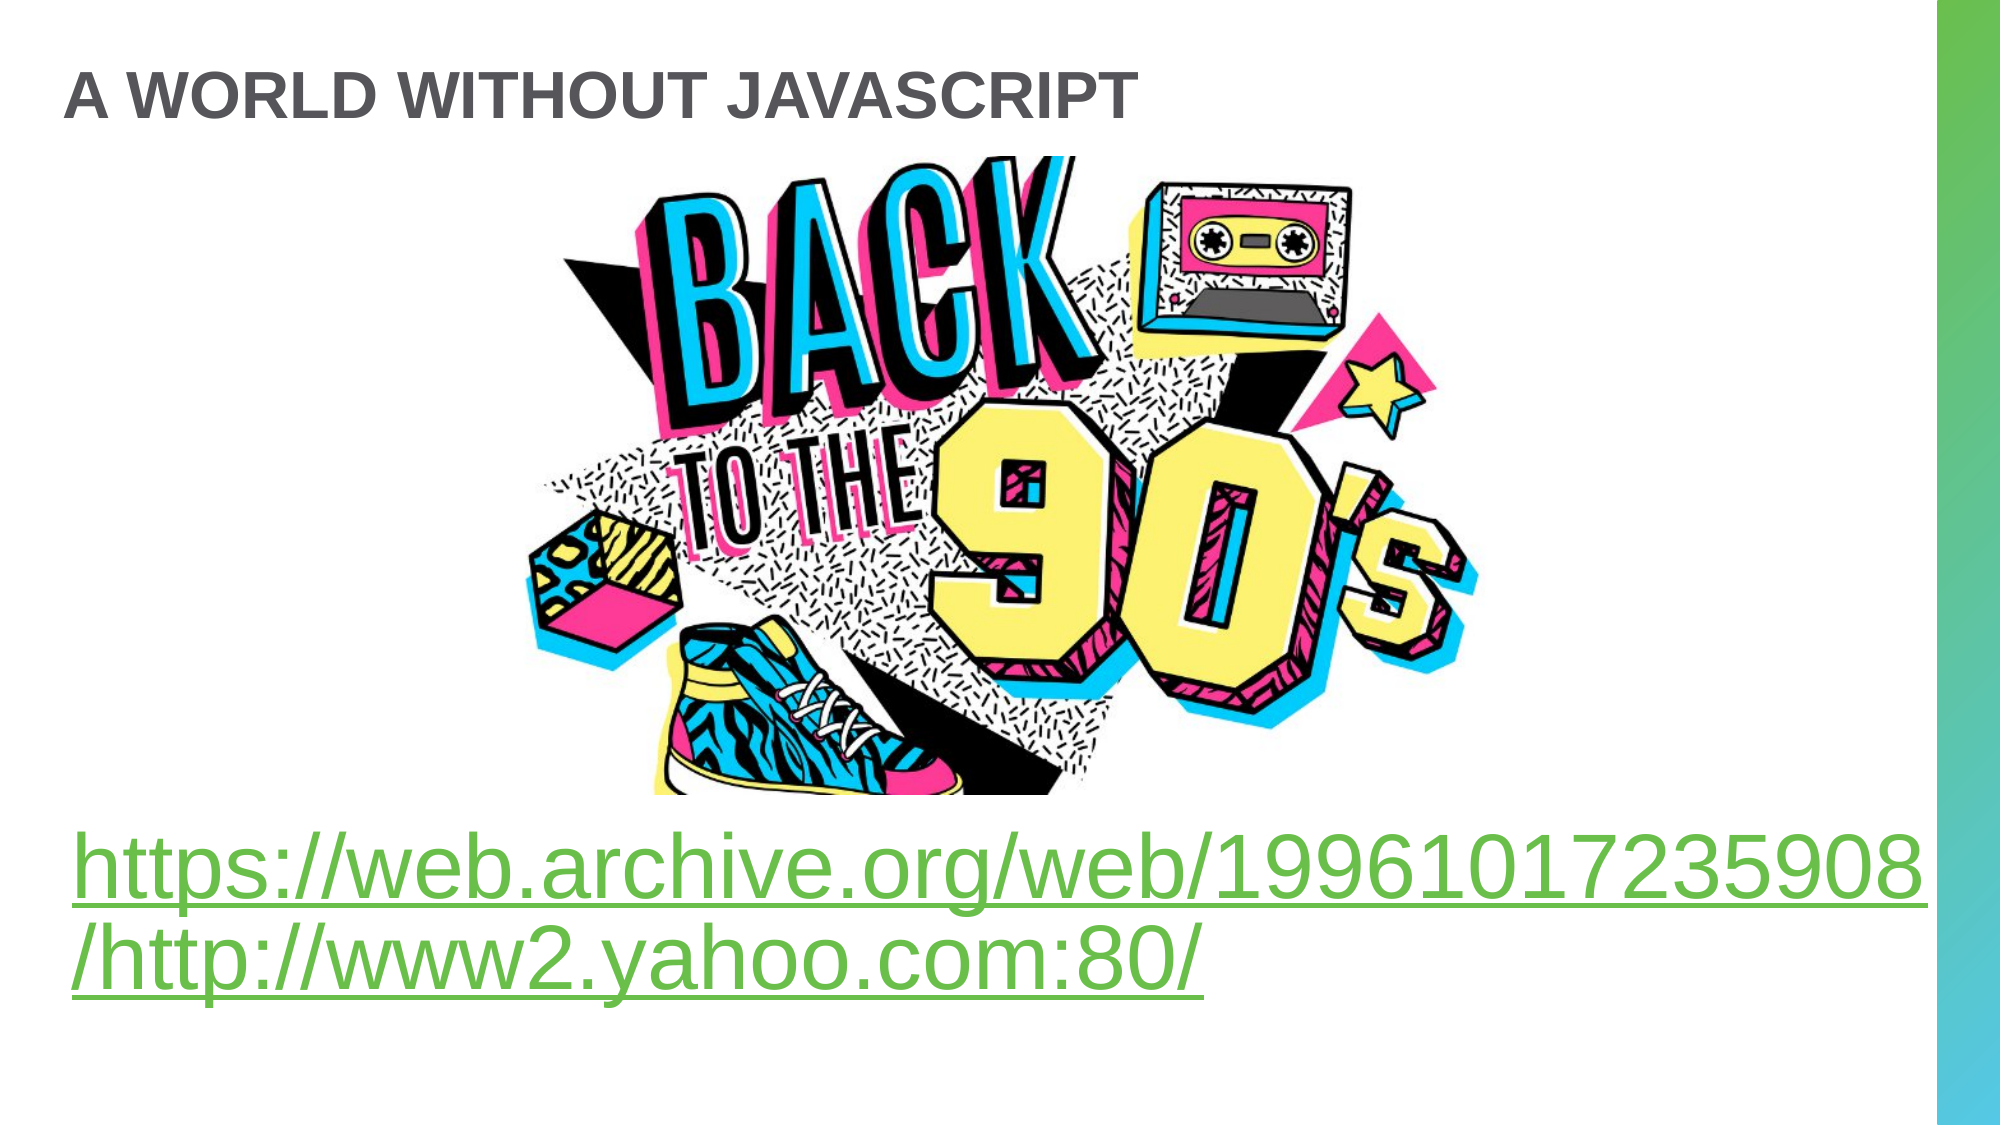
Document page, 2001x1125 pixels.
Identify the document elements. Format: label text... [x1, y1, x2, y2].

picture [362, 156, 1638, 795]
title A world without JavaScript [62, 37, 1938, 150]
list https://web.archive.org/web/19961017235908/http://www2.yahoo.com:80/ [62, 806, 1938, 1051]
